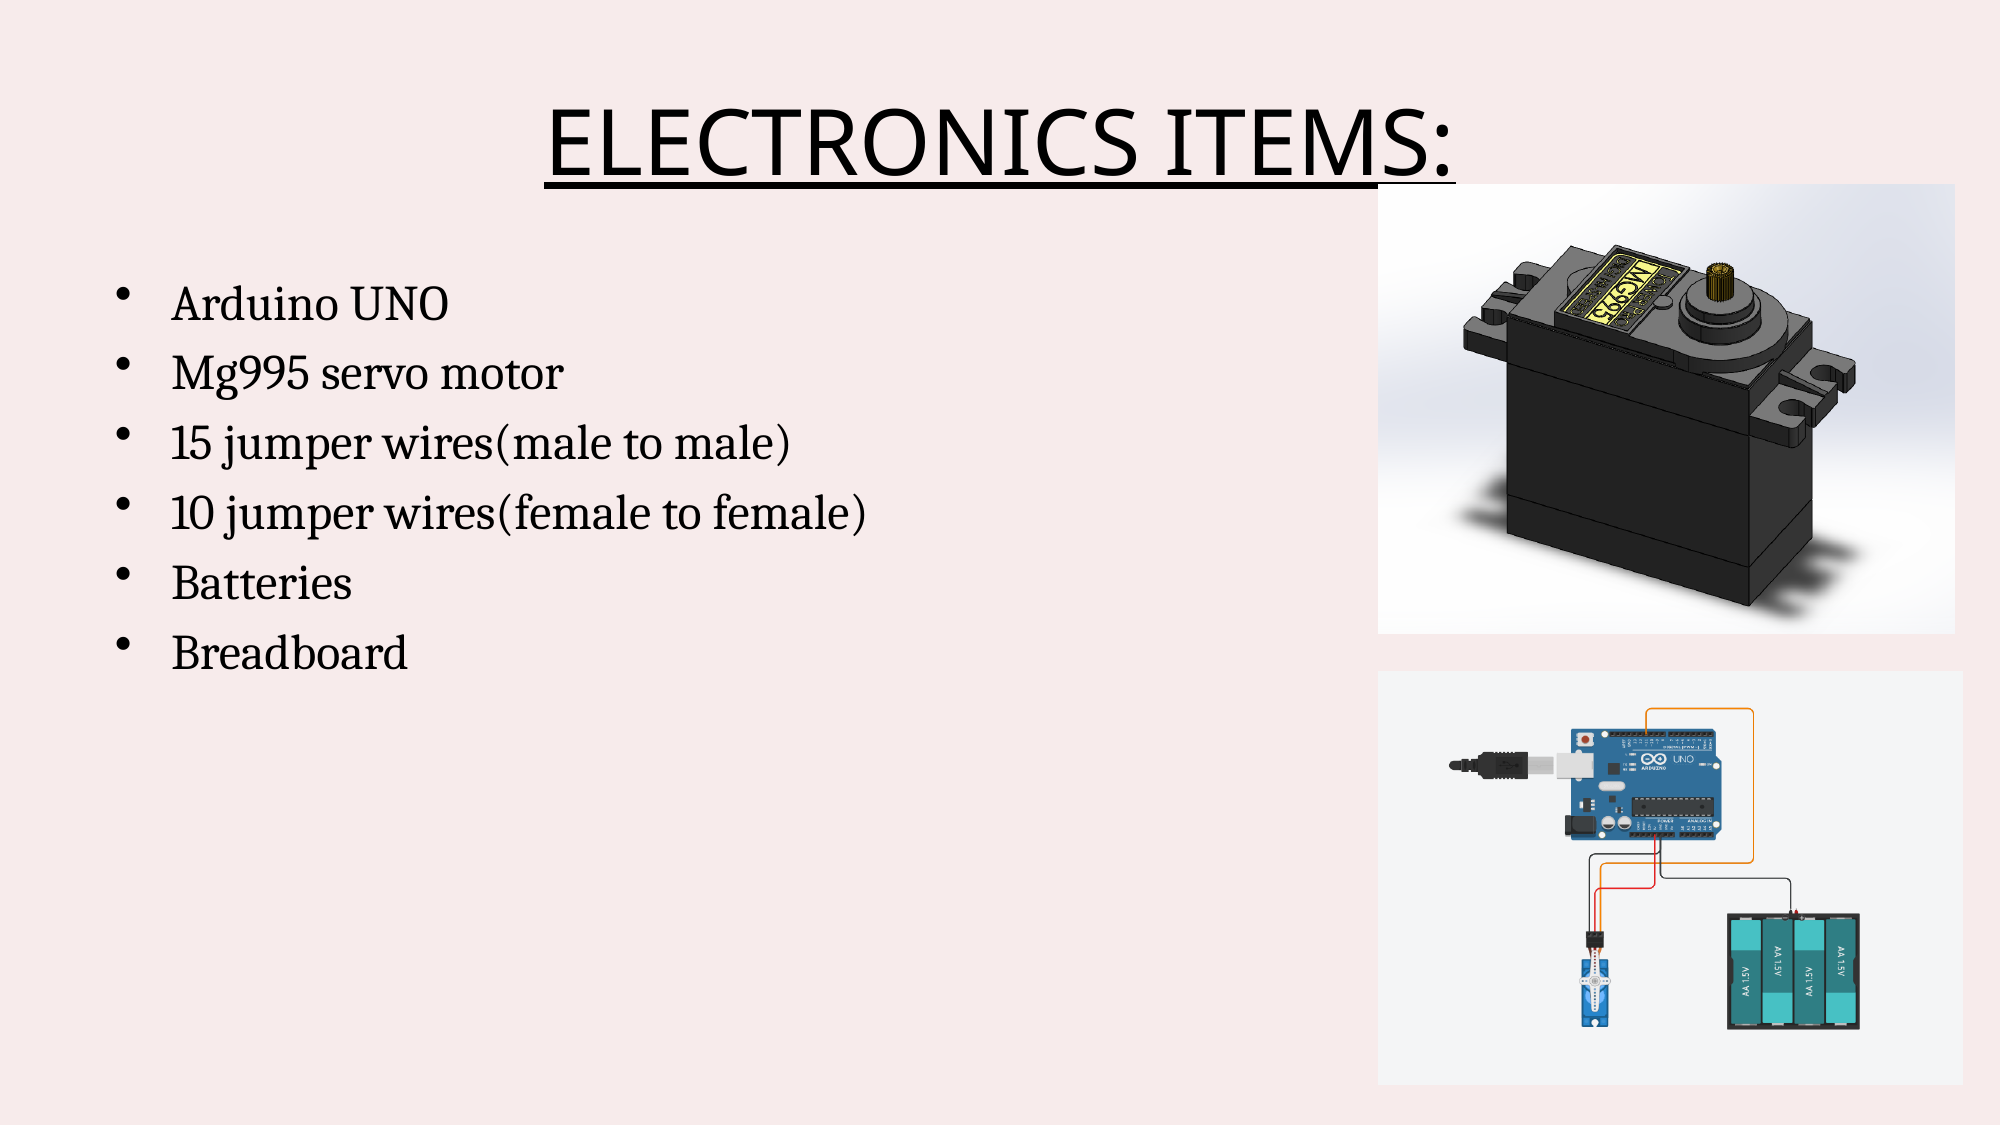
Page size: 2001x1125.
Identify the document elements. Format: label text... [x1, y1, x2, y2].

picture [1378, 671, 1963, 1085]
title ELECTRONICS ITEMS: [99, 44, 1901, 233]
picture [1378, 184, 1955, 634]
list Arduino UNO Mg995 servo motor 15 jumper wires(male to male) 10 jumper wires(female to female) Batteries Breadboard [99, 262, 1901, 1006]
